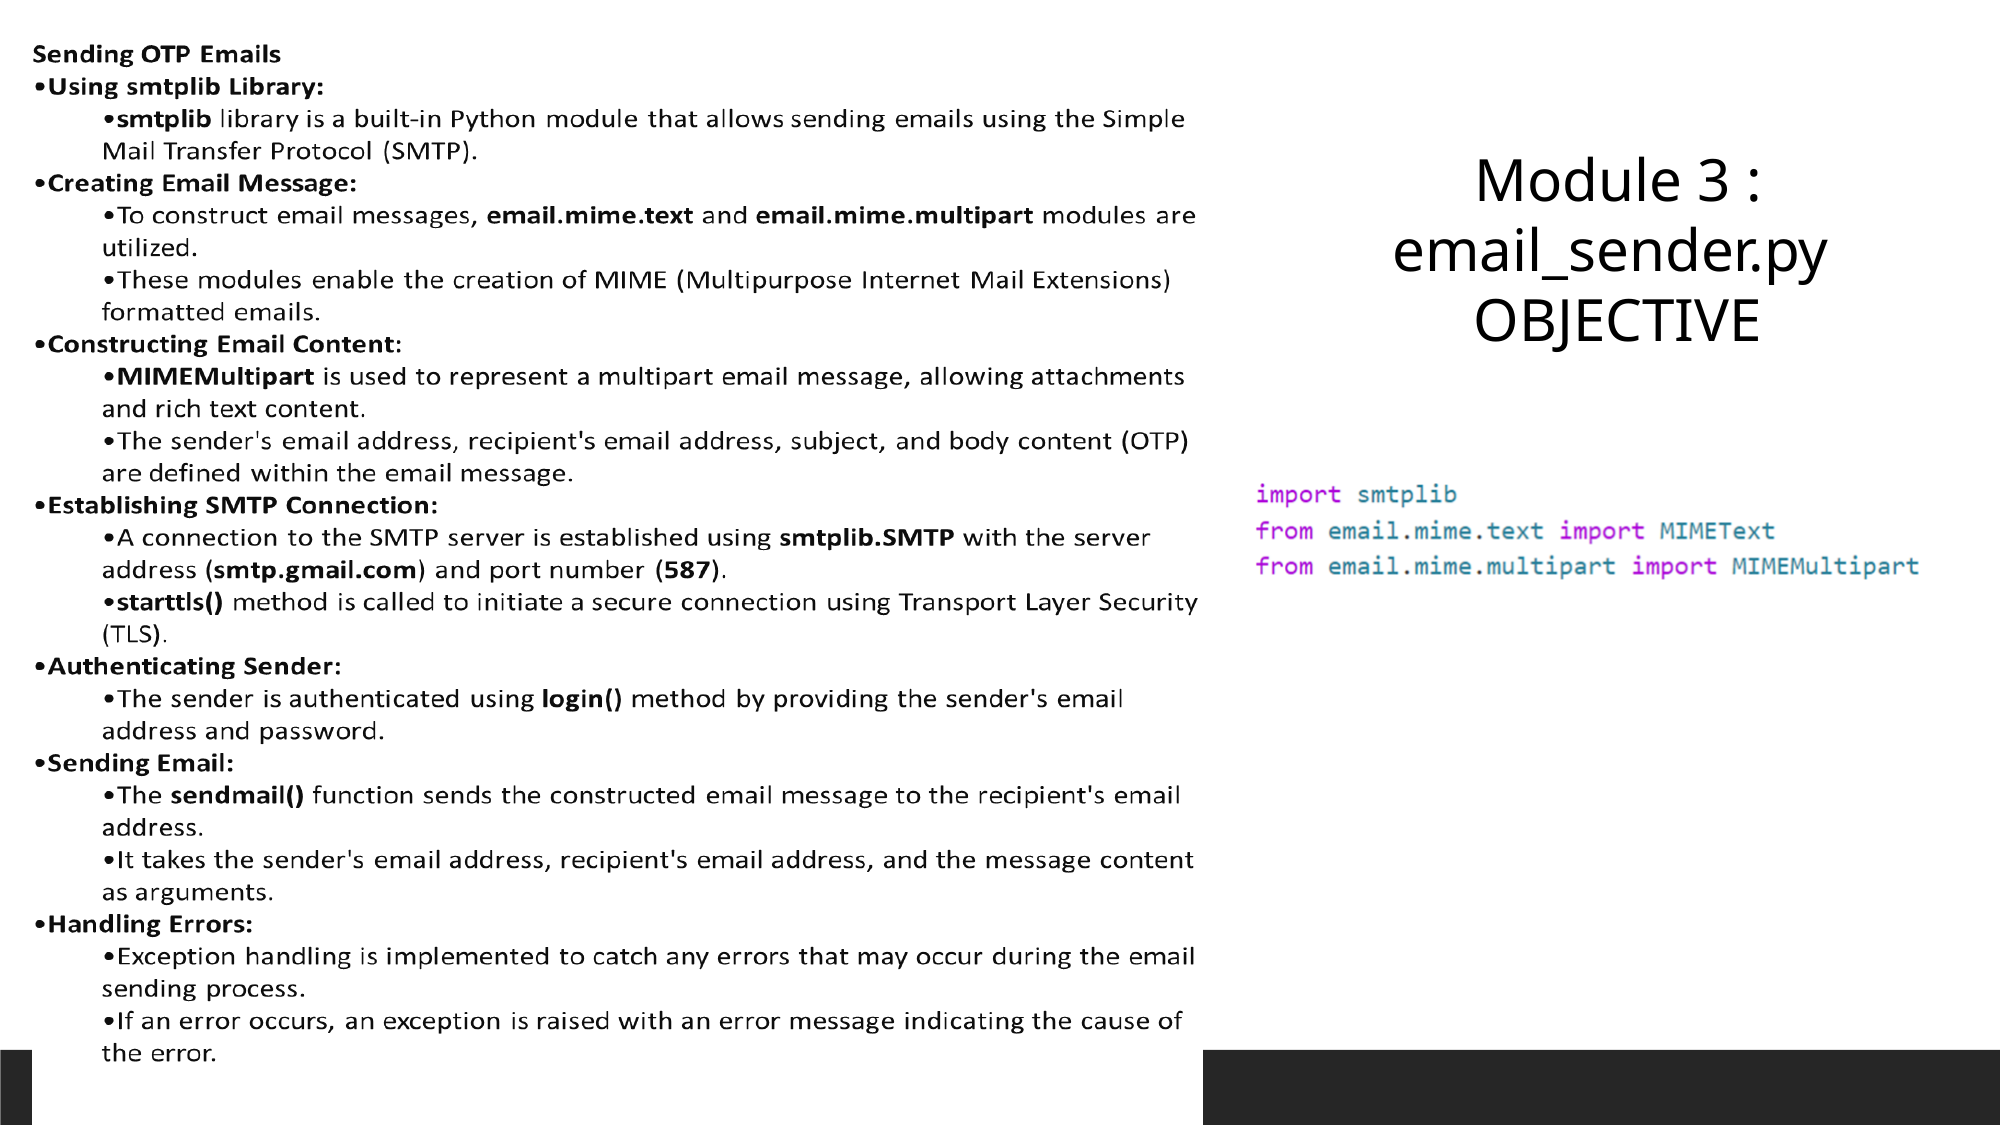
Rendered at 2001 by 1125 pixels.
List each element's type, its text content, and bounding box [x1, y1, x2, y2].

text_box Module 3 : email_sender.py OBJECTIVE [1273, 135, 1963, 361]
picture [1248, 481, 1951, 608]
picture [12, 16, 1225, 1125]
